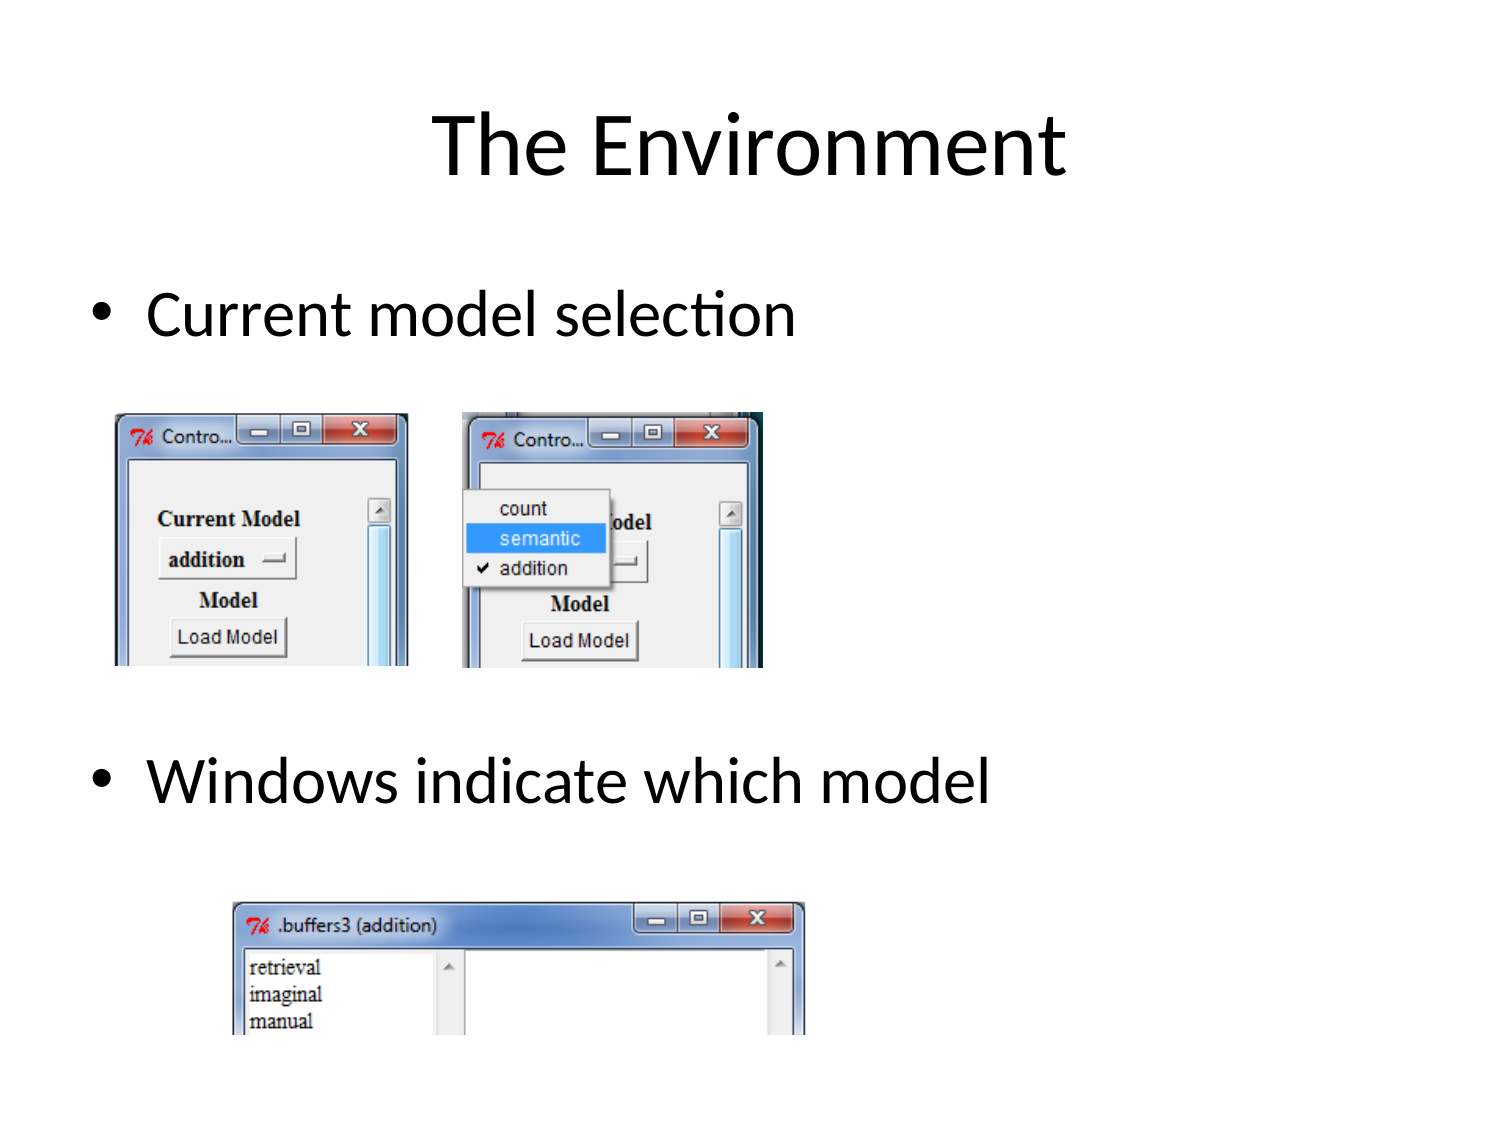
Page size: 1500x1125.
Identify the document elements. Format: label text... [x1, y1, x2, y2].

picture [112, 412, 410, 666]
picture [462, 412, 763, 668]
title The Environment [75, 45, 1425, 233]
list Current model selection Windows indicate which model [75, 262, 1425, 1005]
picture [224, 899, 810, 1035]
